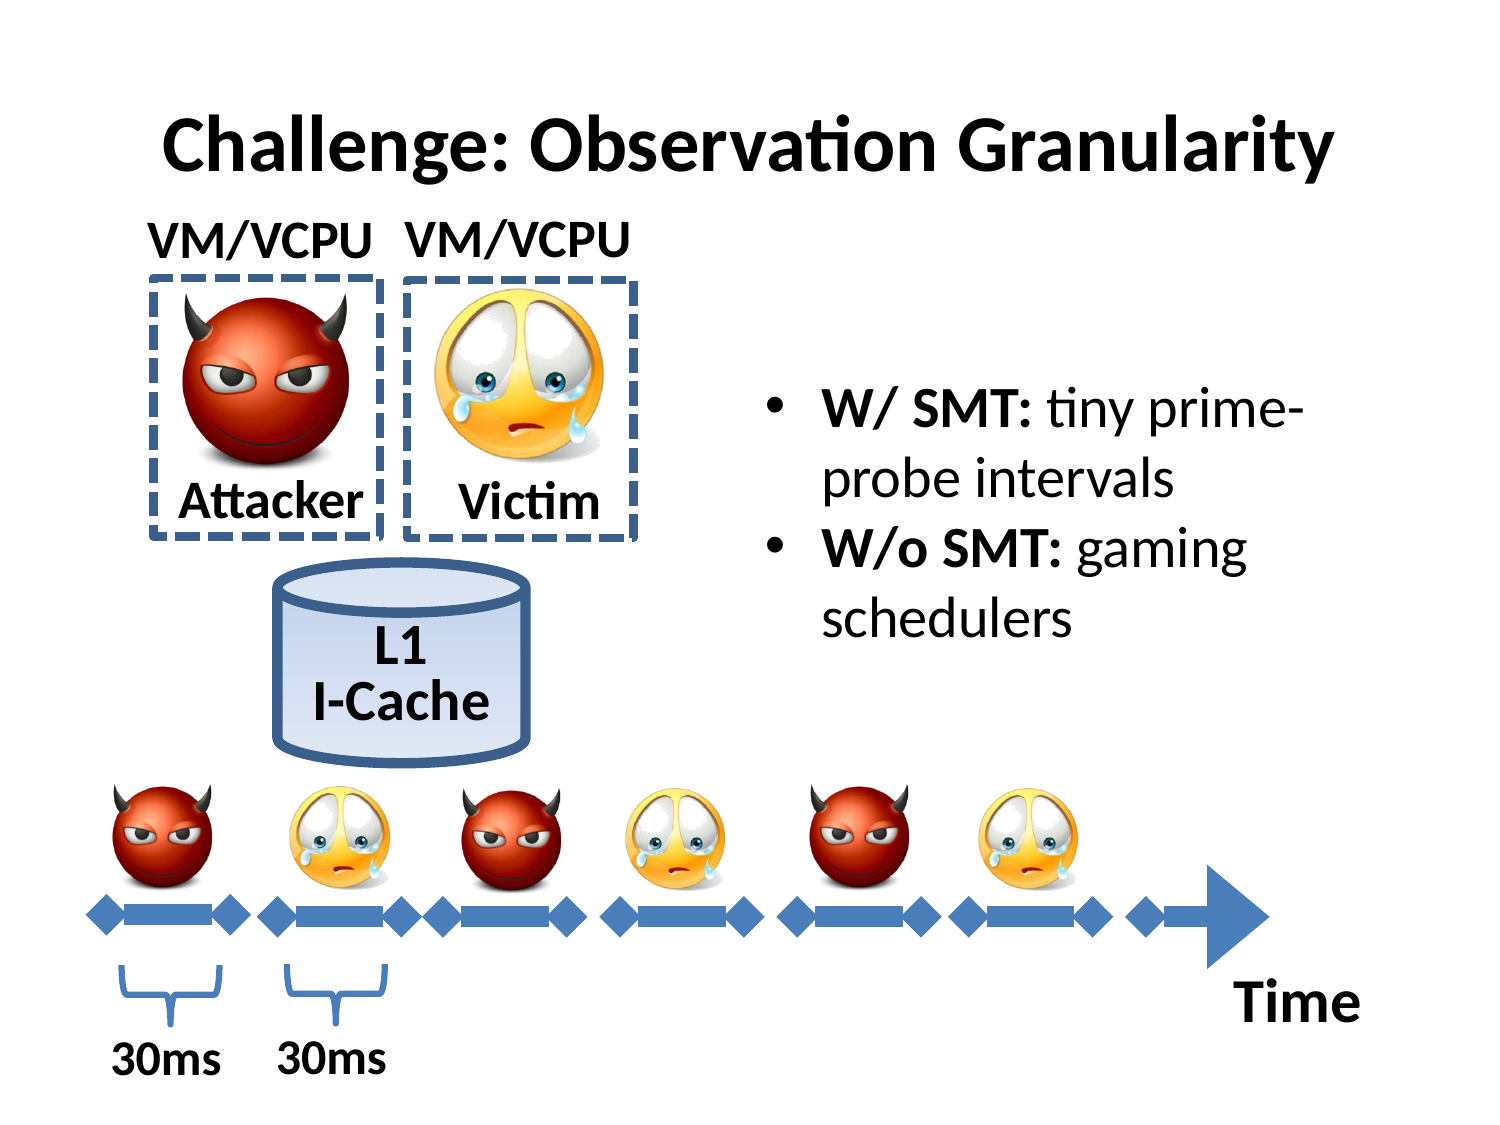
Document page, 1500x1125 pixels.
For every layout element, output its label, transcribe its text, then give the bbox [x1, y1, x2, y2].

text_box [120, 965, 221, 1026]
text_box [280, 565, 523, 610]
text_box [286, 964, 386, 1025]
title Challenge: Observation Granularity [75, 45, 1425, 233]
picture [287, 781, 393, 894]
text_box W/ SMT: tiny prime-probe intervals W/o SMT: gaming schedulers [749, 361, 1453, 657]
picture [454, 784, 567, 897]
text_box 30ms [261, 1017, 420, 1093]
picture [622, 782, 729, 895]
text_box 30ms [95, 1018, 254, 1093]
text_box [153, 277, 391, 538]
picture [975, 782, 1081, 895]
picture [803, 781, 916, 894]
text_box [406, 279, 634, 540]
text_box VM/VCPU [383, 196, 653, 276]
picture [106, 781, 219, 894]
text_box Time [1173, 952, 1422, 1042]
text_box L1 I-Cache [275, 560, 528, 766]
text_box VM/VCPU [126, 197, 383, 278]
